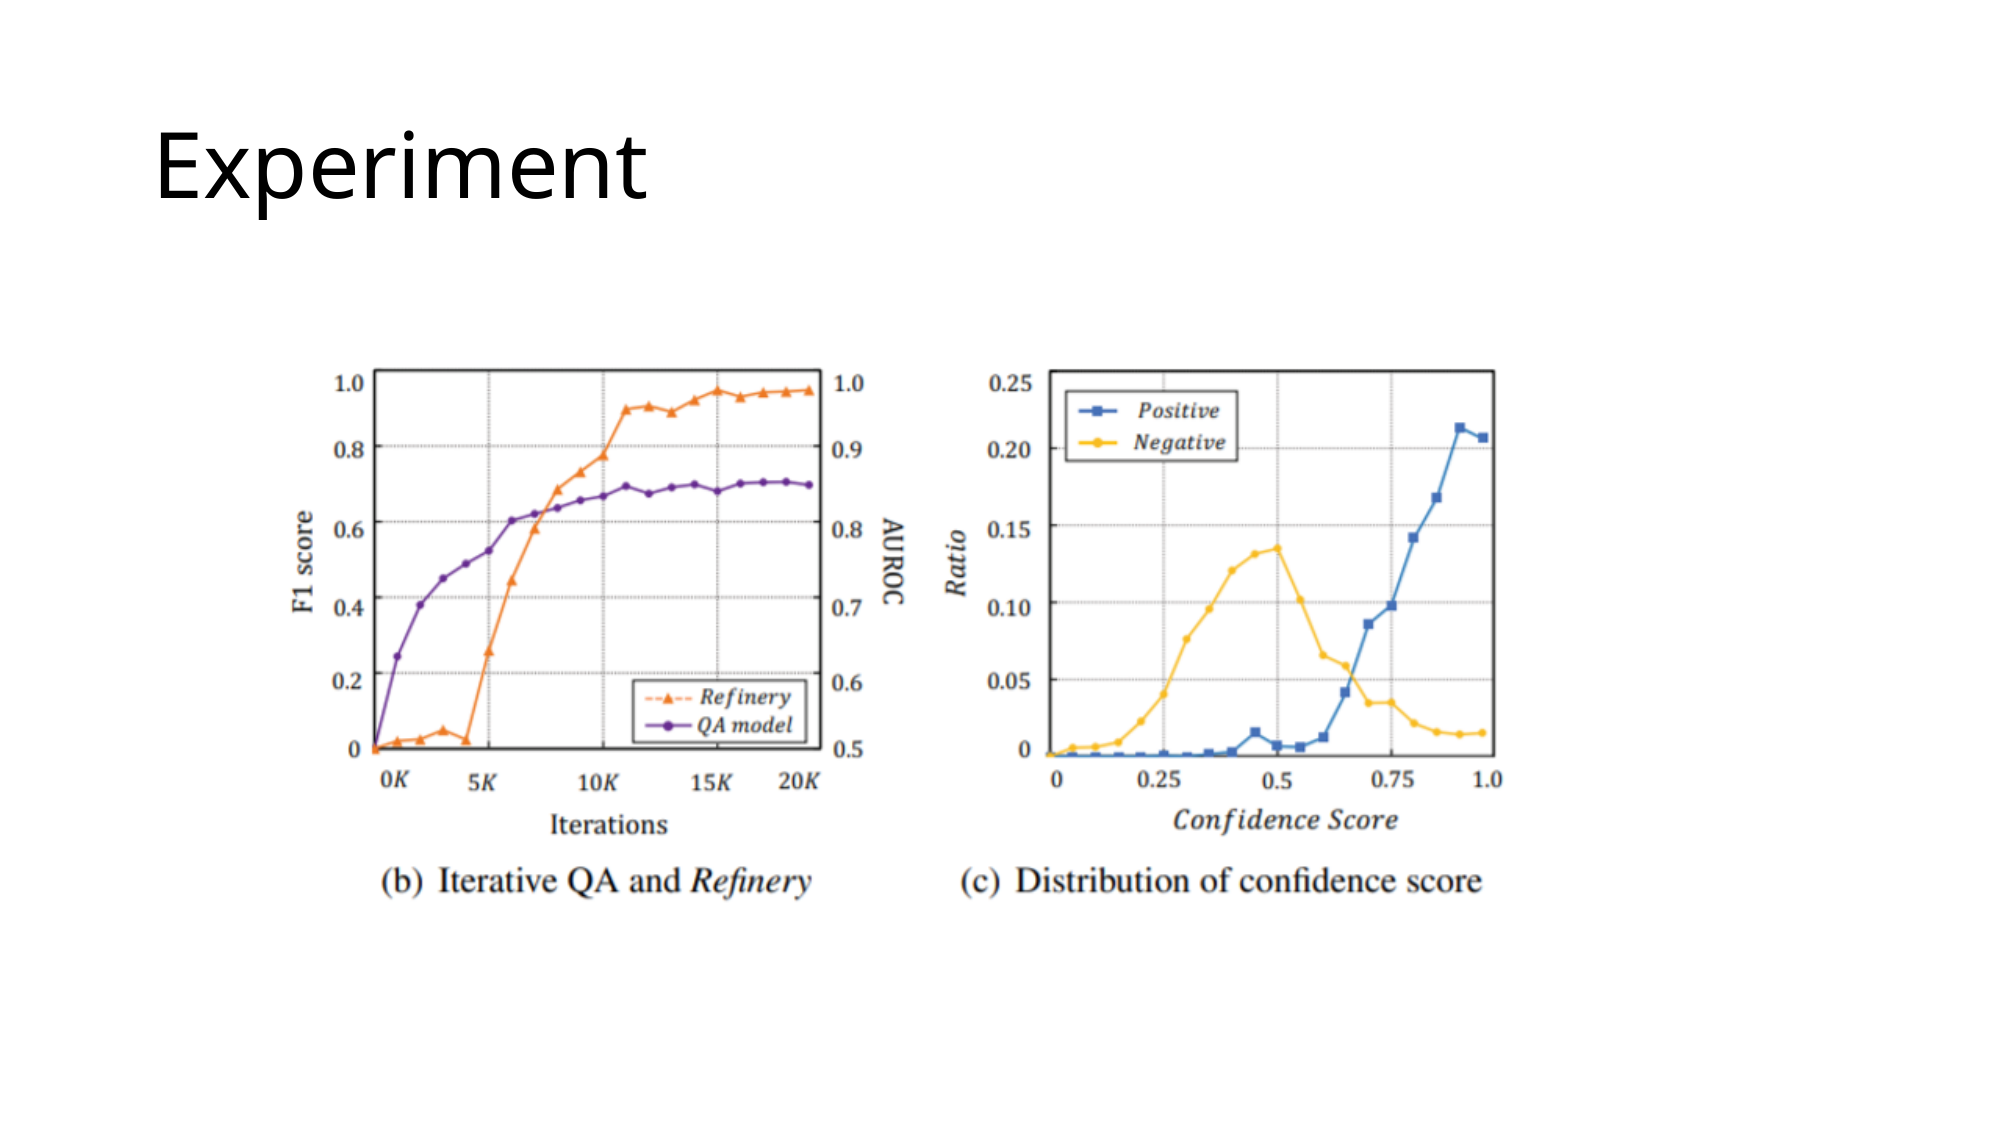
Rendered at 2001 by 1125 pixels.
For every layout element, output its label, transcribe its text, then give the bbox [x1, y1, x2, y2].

picture [266, 346, 1547, 920]
title Experiment [137, 59, 1863, 278]
